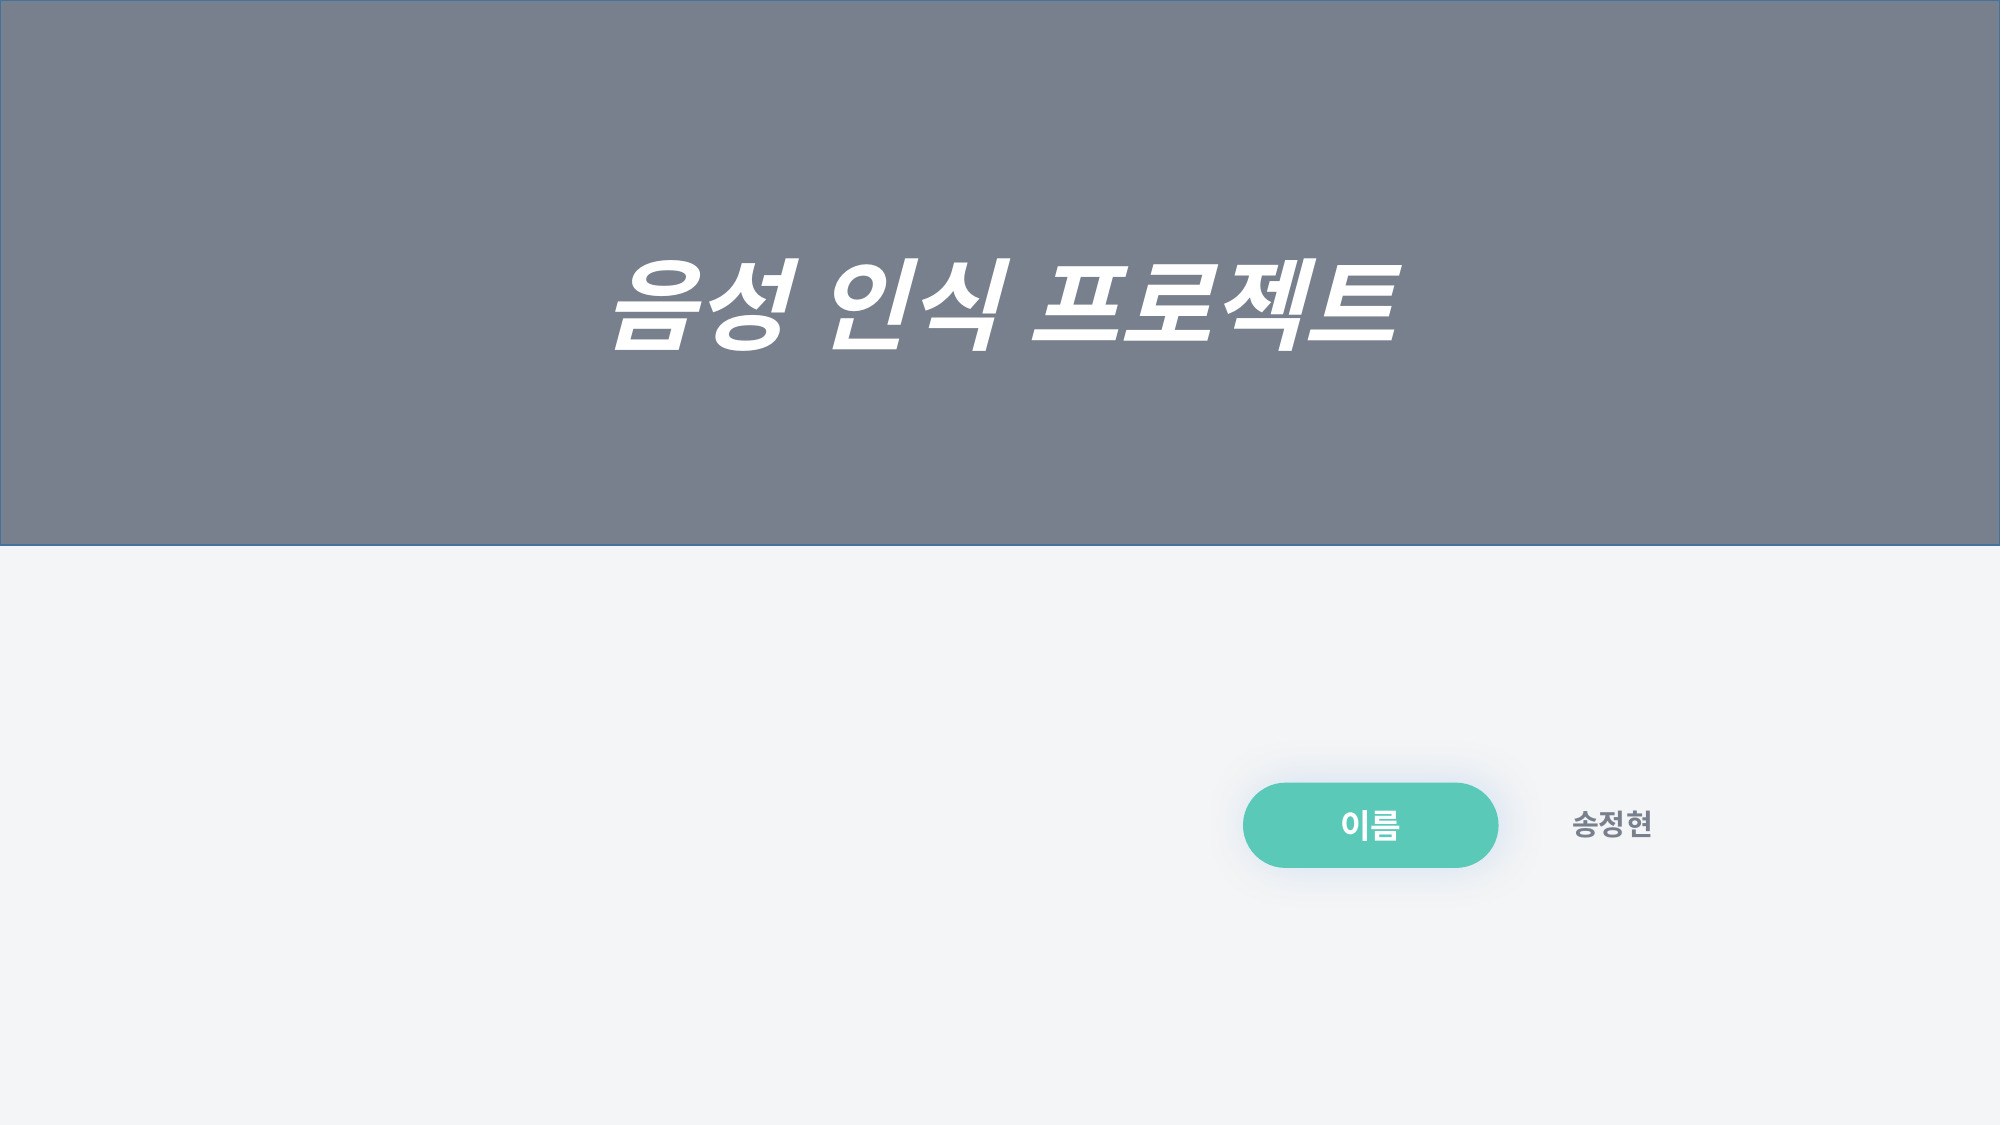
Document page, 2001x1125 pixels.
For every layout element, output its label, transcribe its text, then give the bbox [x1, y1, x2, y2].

text_box 음성 인식 프로젝트 [0, 0, 2000, 546]
text_box 송정현 [1525, 799, 1699, 849]
text_box 이름 [1241, 781, 1500, 869]
